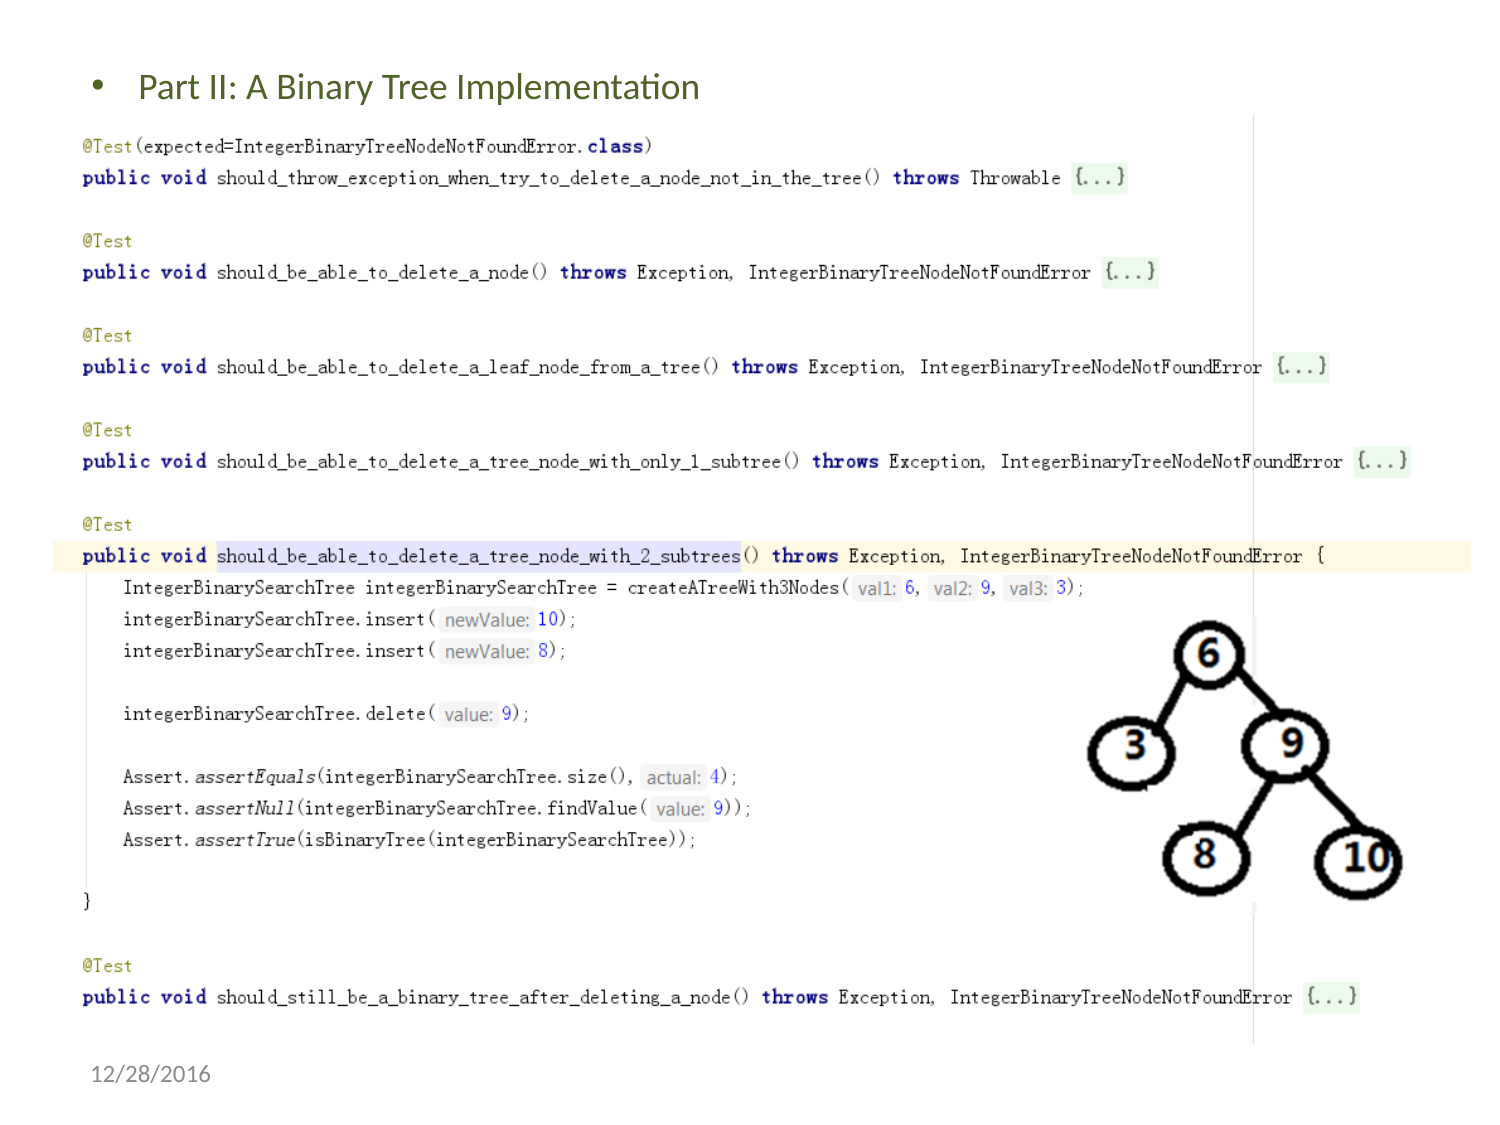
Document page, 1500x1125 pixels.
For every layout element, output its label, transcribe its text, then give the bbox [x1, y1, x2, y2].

picture [52, 114, 1471, 1045]
text_box Part II: A Binary Tree Implementation [76, 54, 727, 113]
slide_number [75, 1051, 425, 1103]
